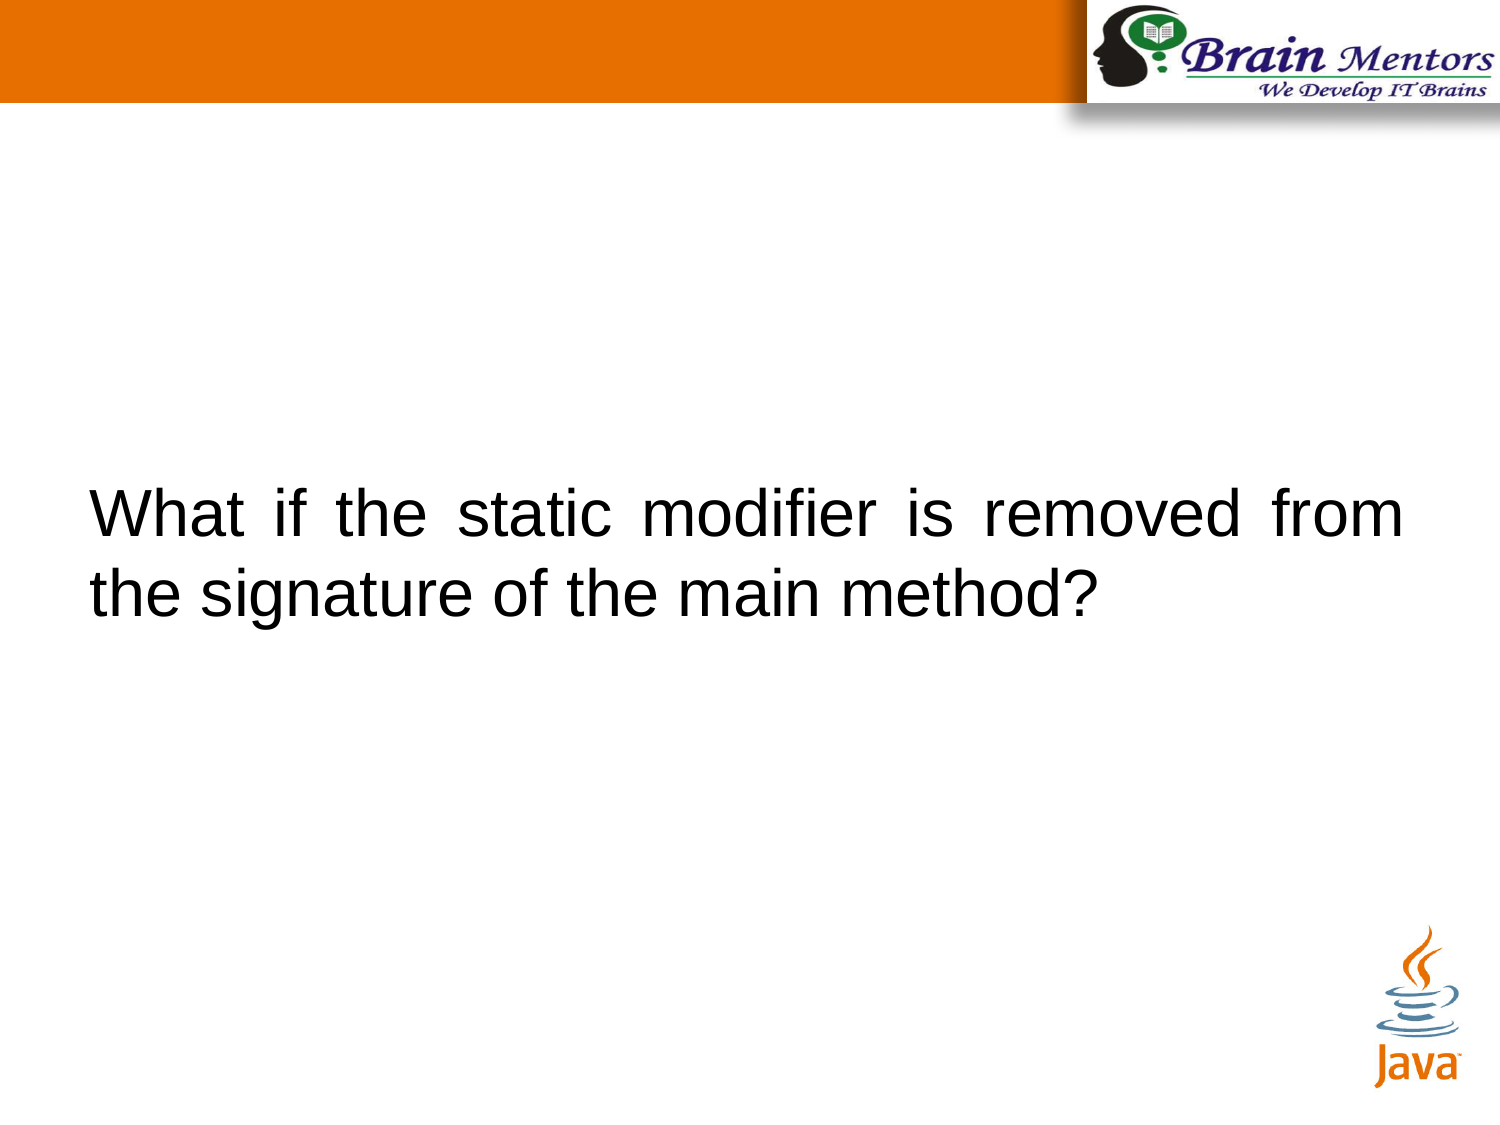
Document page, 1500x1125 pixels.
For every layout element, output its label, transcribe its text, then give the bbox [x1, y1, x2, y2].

picture [1362, 924, 1469, 1093]
list What if the static modifier is removed from the signature of the main method? [75, 462, 1422, 1005]
picture [0, 0, 1500, 103]
